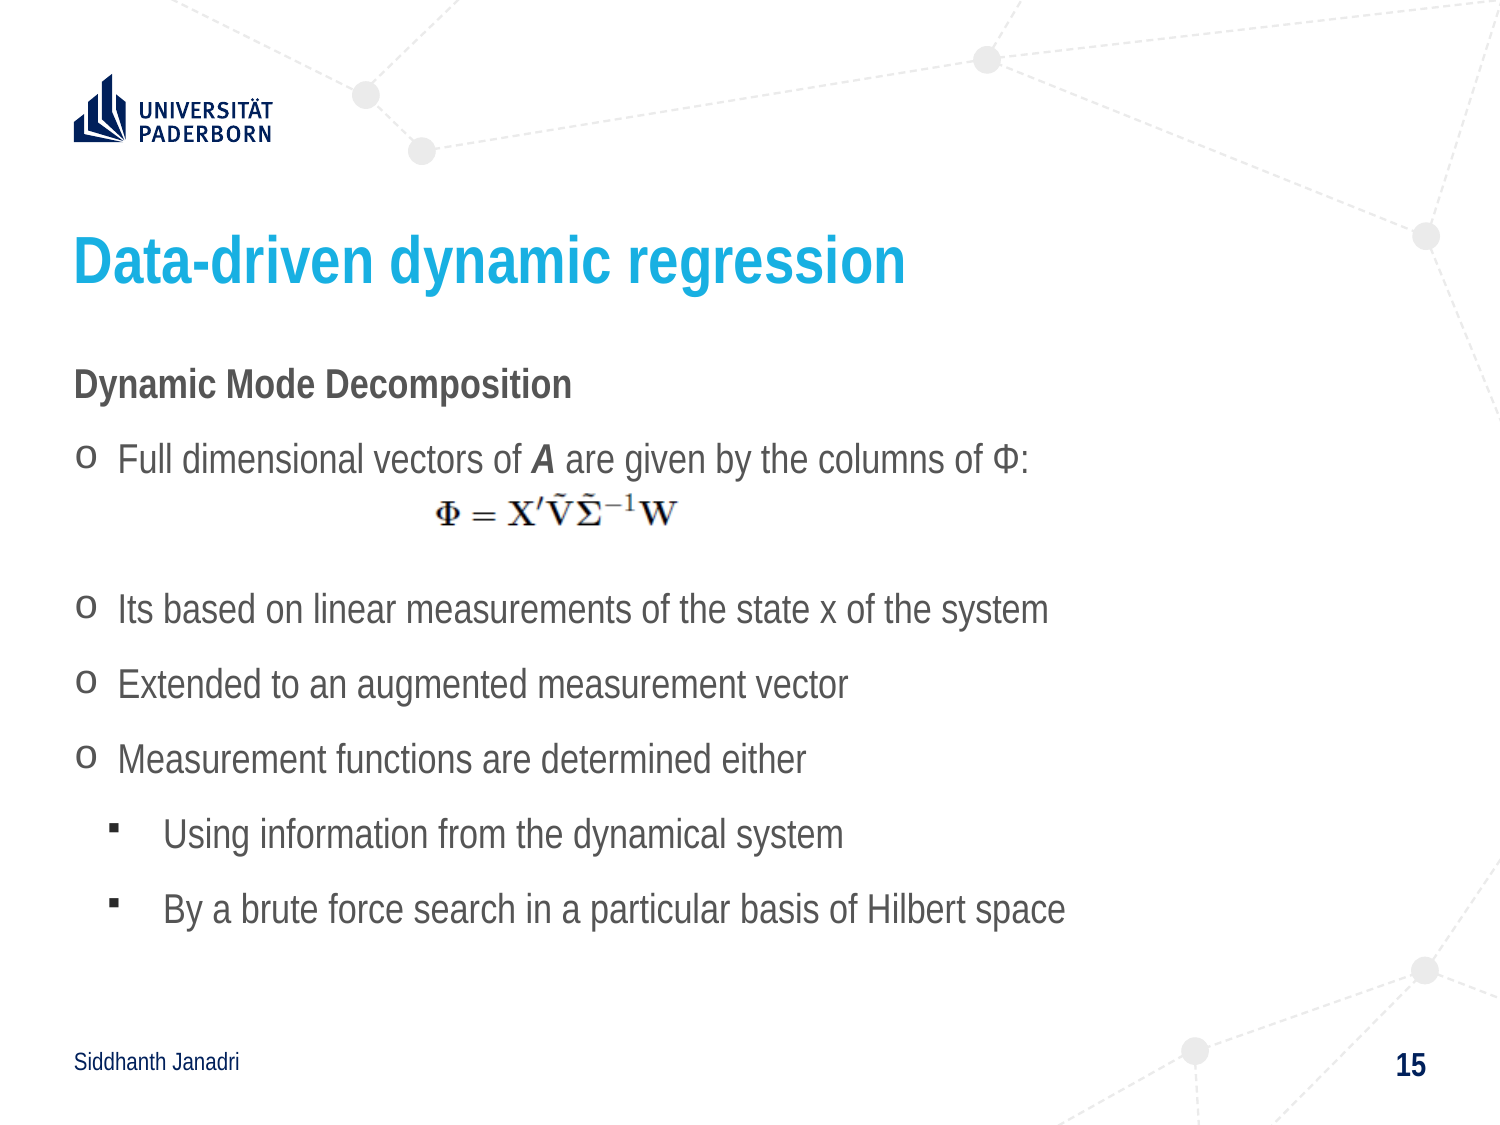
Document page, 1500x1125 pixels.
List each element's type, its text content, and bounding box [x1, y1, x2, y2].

slide_number 15 [1308, 1042, 1427, 1091]
list Dynamic Mode Decomposition Full dimensional vectors of A are given by the columns of Φ: Its based on linear measurements of the state x of the system Extended to an augmented measurement vector Measurement functions are determined either Using information from the dynamical system By a brute force search in a particular basis of Hilbert space [73, 332, 1427, 1018]
footer Siddhanth Janadri [73, 1042, 1191, 1091]
picture [430, 492, 679, 533]
title Data-driven dynamic regression [73, 224, 1427, 315]
